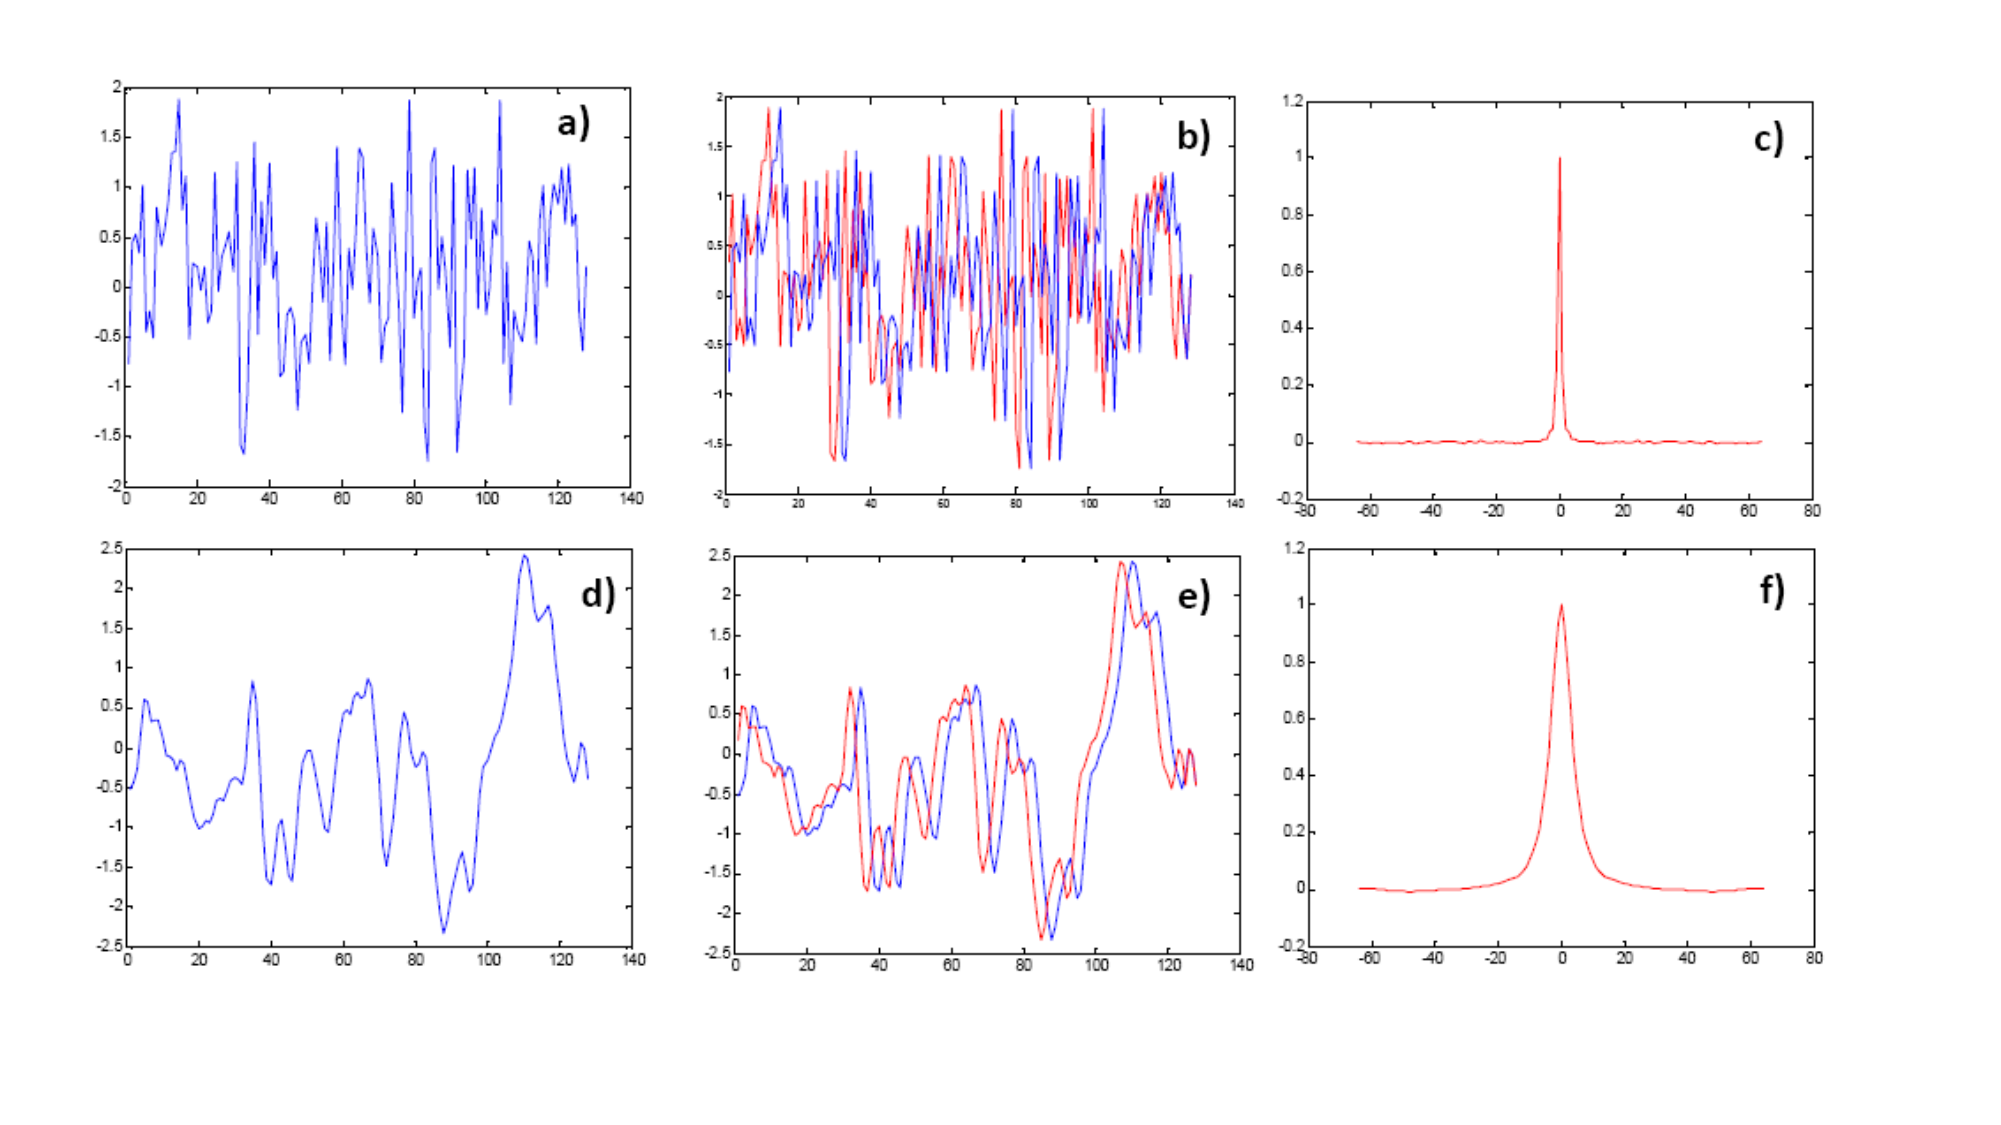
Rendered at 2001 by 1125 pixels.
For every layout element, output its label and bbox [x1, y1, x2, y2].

picture [73, 68, 1883, 1003]
